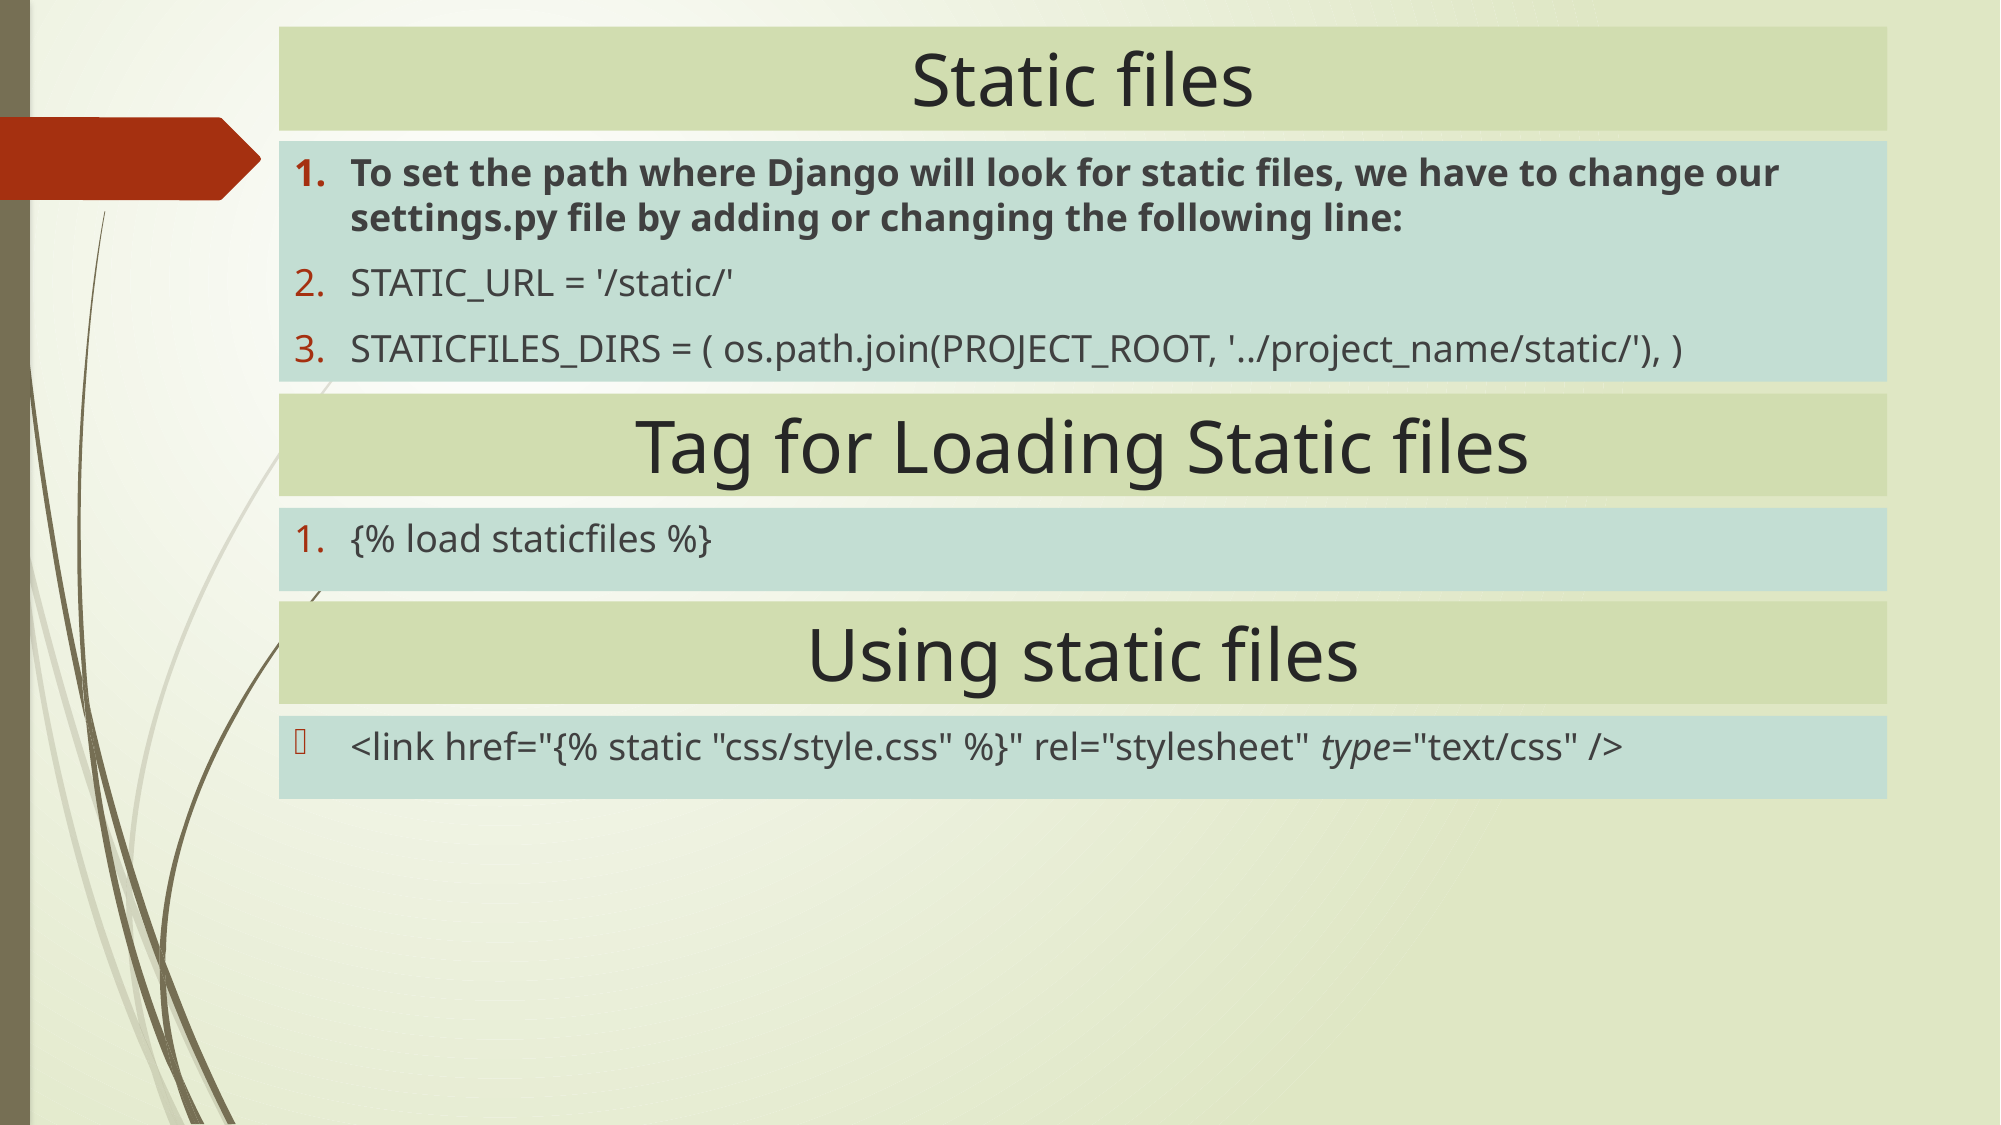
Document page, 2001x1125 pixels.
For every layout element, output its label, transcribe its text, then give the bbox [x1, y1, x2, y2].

text_box Tag for Loading Static files [279, 393, 1888, 497]
text_box Using static files [279, 601, 1888, 704]
text_box <link href="{% static "css/style.css" %}" rel="stylesheet" type="text/css" /> [279, 715, 1888, 799]
text_box {% load staticfiles %} [279, 507, 1888, 592]
text_box To set the path where Django will look for static files, we have to change our settings.py file by adding or changing the following line: STATIC_URL = '/static/' STATICFILES_DIRS = ( os.path.join(PROJECT_ROOT, '../project_name/static/'), ) [279, 141, 1888, 382]
text_box Static files [279, 26, 1888, 130]
